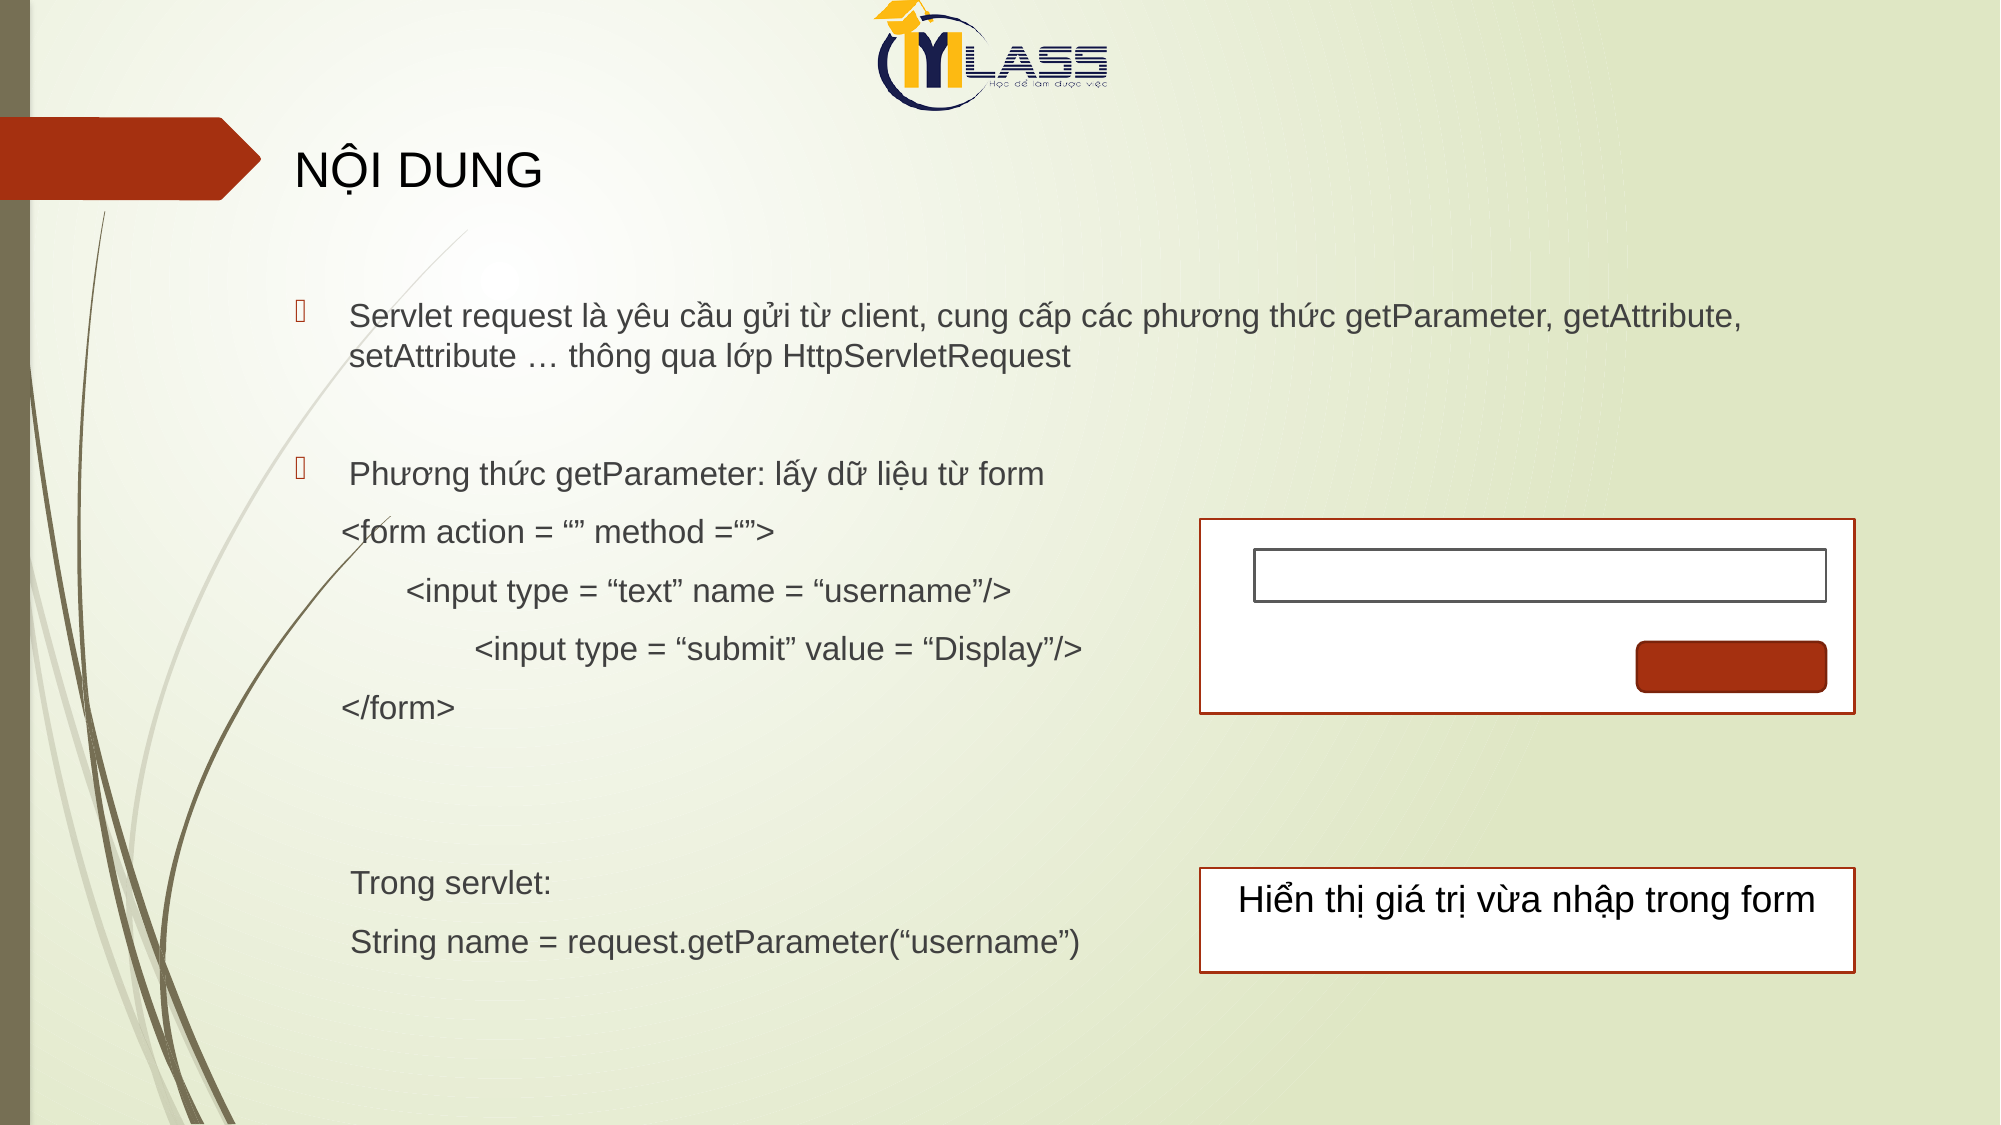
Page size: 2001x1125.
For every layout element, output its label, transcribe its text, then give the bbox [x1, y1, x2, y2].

text_box [1199, 518, 1856, 715]
text_box NỘI DUNG [279, 130, 2000, 206]
list Servlet request là yêu cầu gửi từ client, cung cấp các phương thức getParameter, getAttribute, setAttribute … thông qua lớp HttpServletRequest Phương thức getParameter: lấy dữ liệu từ form <form action = “” method =“”> <input type = “text” name = “username”/> <input type = “submit” value = “Display”/> </form> Trong servlet: String name = request.getParameter(“username”) [279, 286, 1872, 1092]
picture [873, 0, 1107, 112]
text_box [1635, 640, 1828, 694]
text_box [1253, 548, 1827, 603]
text_box Hiển thị giá trị vừa nhập trong form [1199, 867, 1856, 974]
